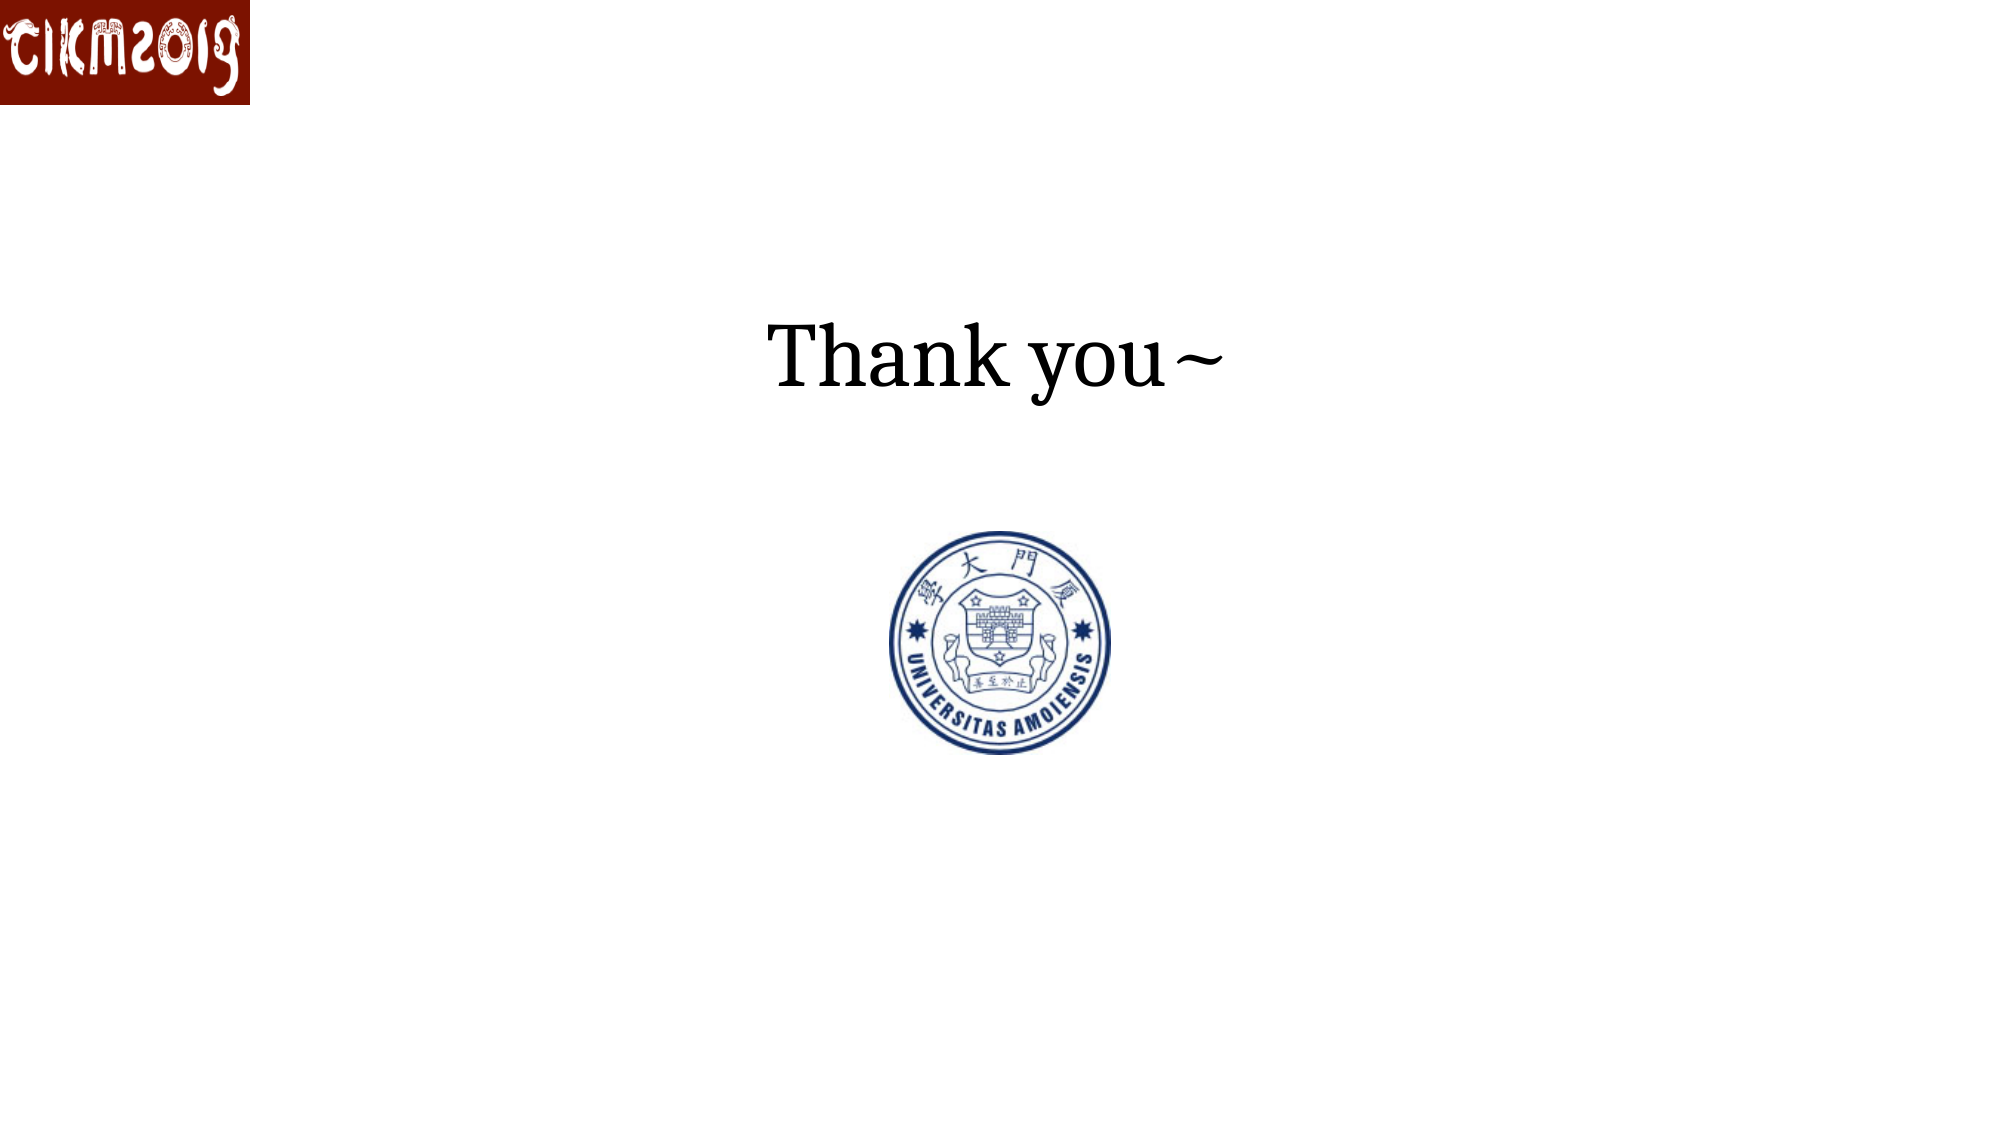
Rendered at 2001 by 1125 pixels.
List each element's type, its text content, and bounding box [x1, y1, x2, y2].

picture [0, 0, 250, 105]
picture [889, 531, 1111, 756]
list Thank you~ [137, 299, 1863, 1014]
